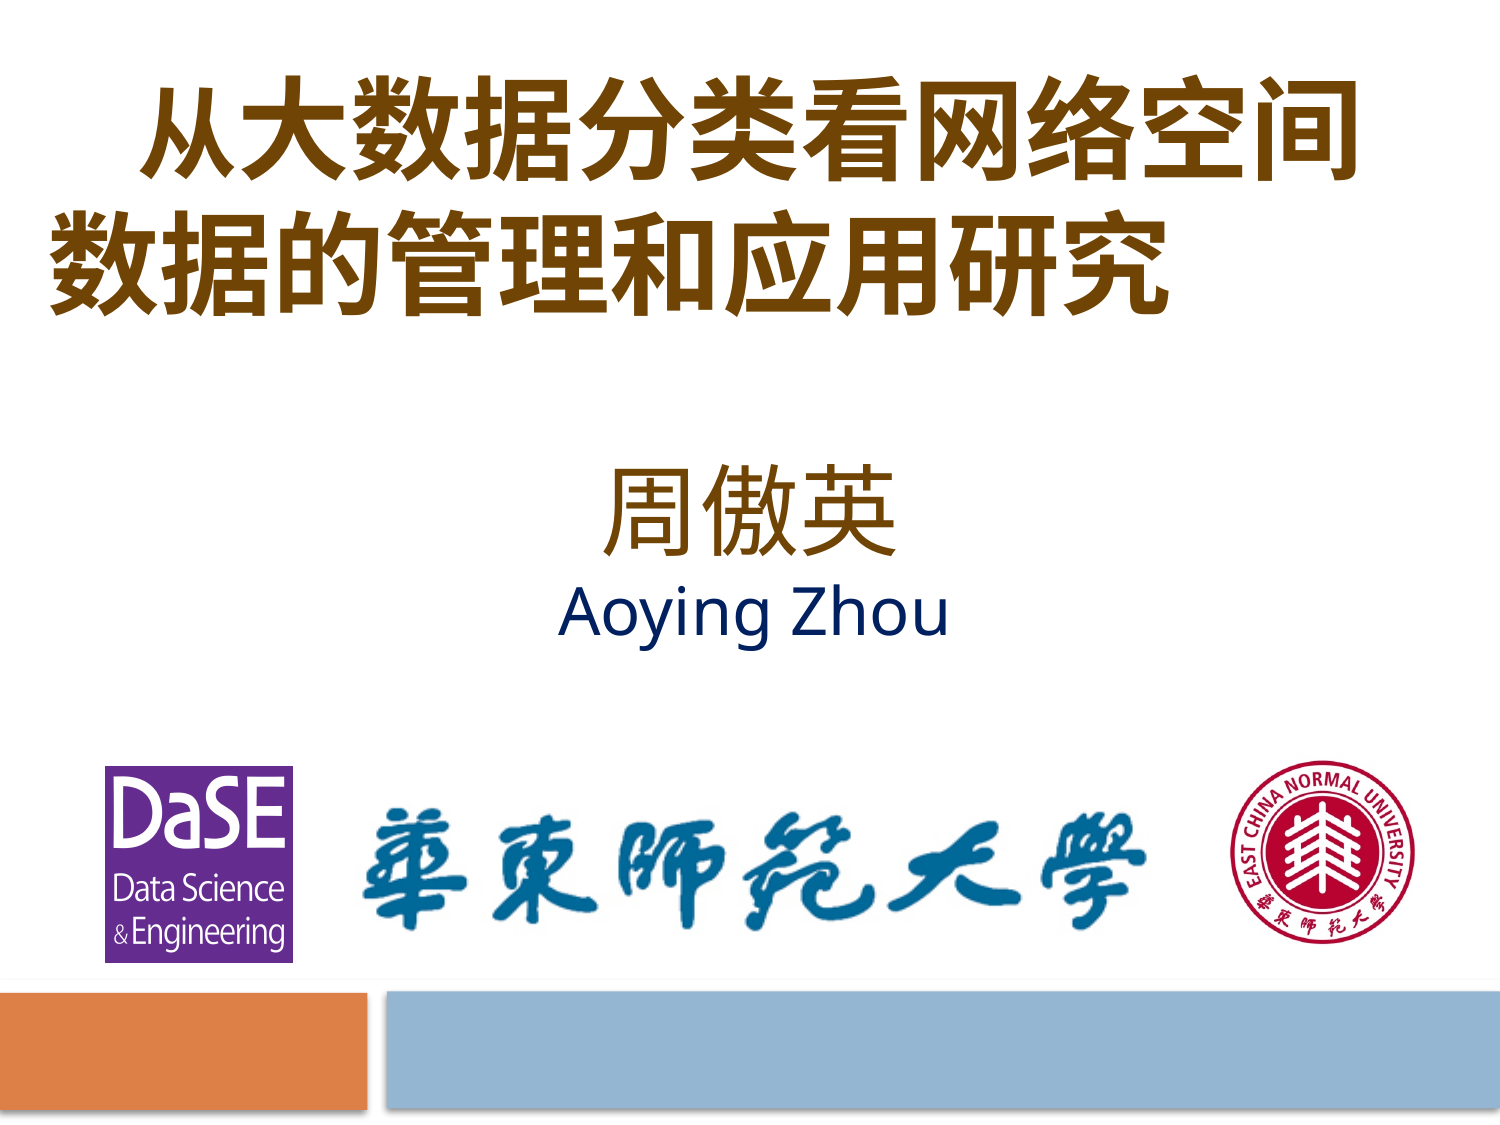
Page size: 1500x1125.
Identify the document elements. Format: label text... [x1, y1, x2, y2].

picture [105, 766, 293, 964]
picture [325, 786, 1151, 935]
text_box 周傲英 Aoying Zhou [362, 441, 1183, 656]
picture [1182, 734, 1455, 976]
title 从大数据分类看网络空间 数据的管理和应用研究 [0, 43, 1500, 517]
